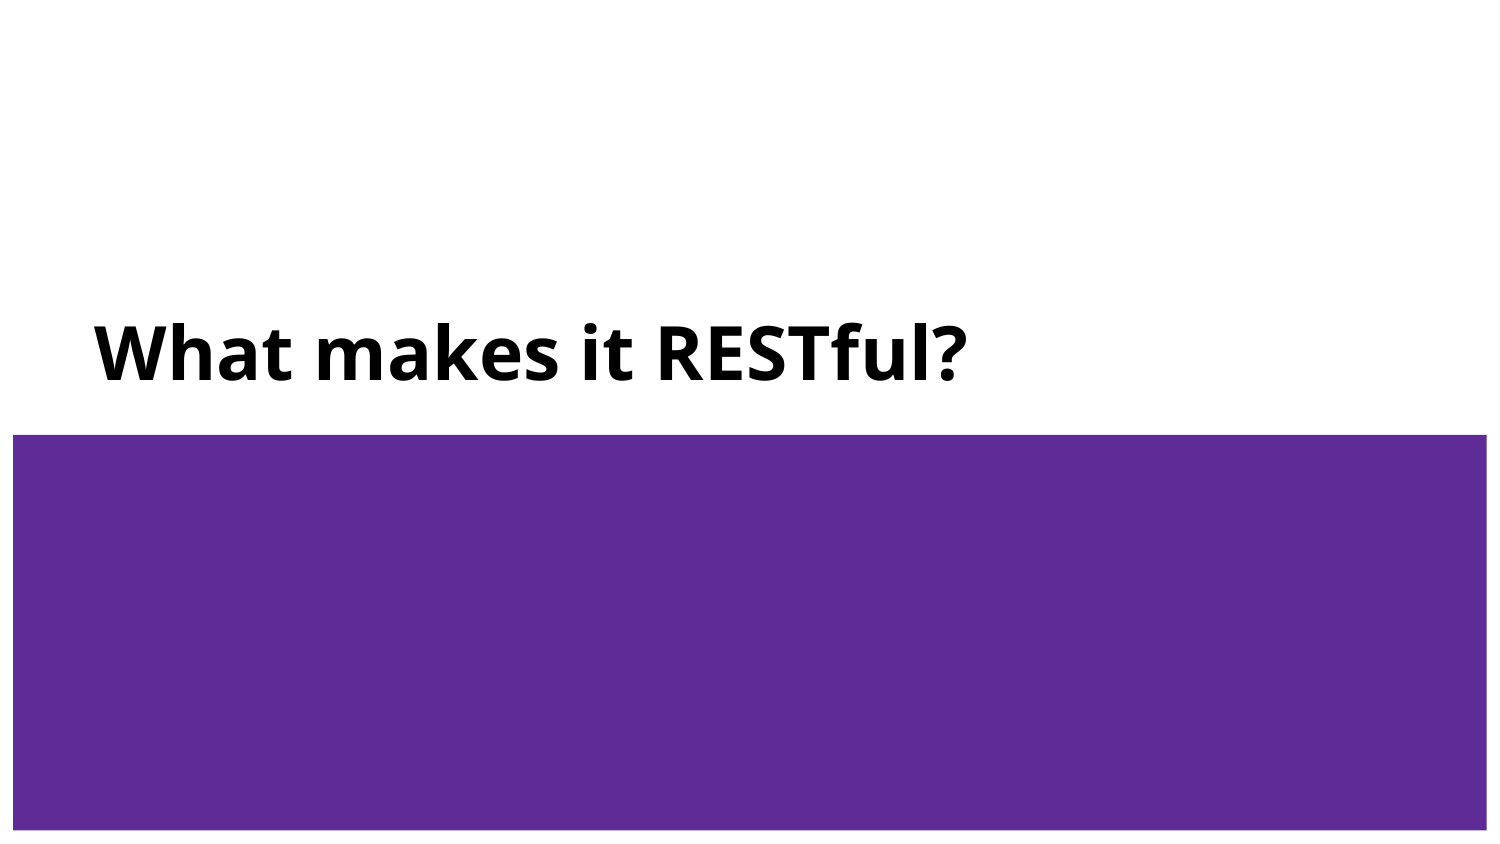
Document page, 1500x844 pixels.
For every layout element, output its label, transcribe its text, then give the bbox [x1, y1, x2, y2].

title What makes it RESTful? [79, 281, 1423, 411]
